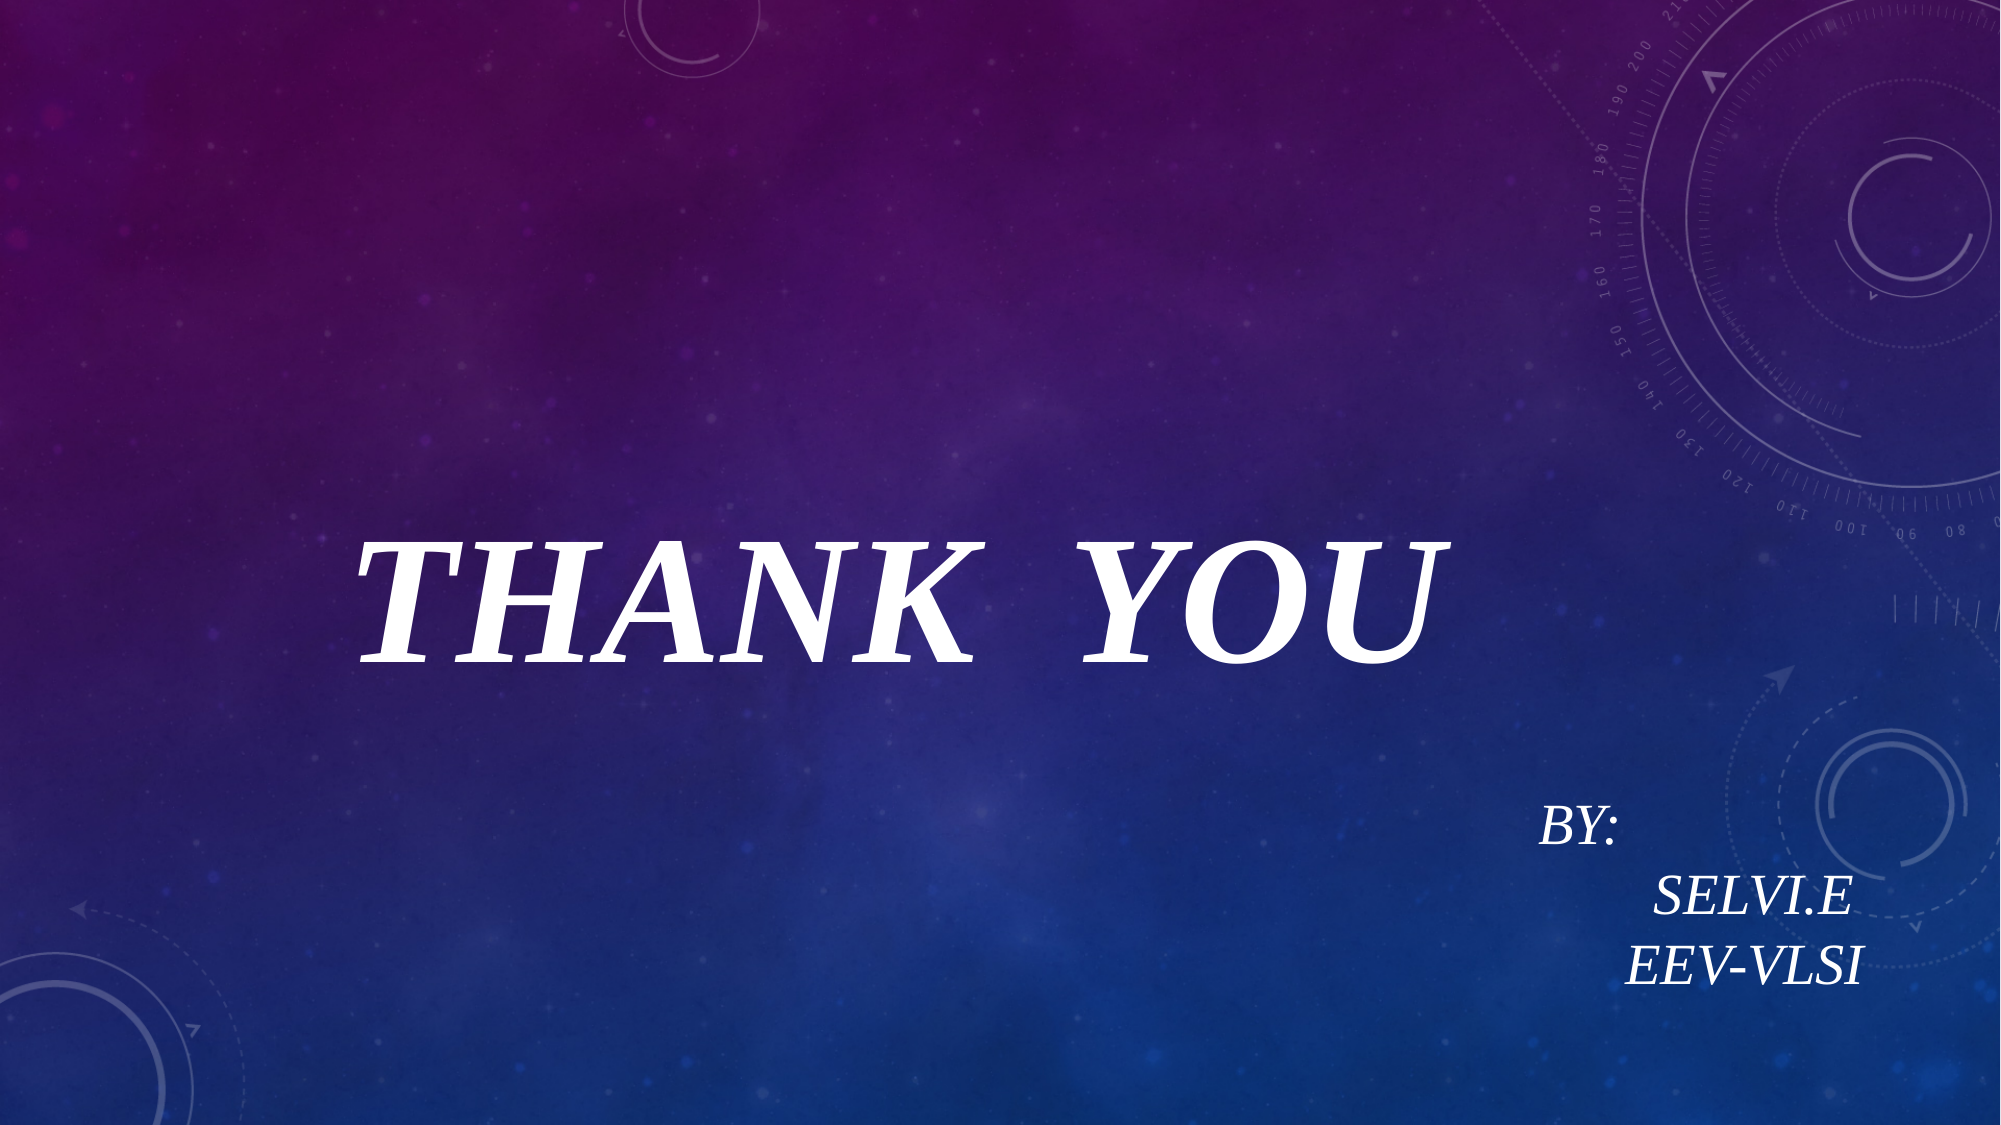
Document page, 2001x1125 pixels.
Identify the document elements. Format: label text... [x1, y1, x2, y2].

title THANK YOU [329, 380, 1552, 798]
picture [0, 0, 2001, 1125]
text_box BY: SELVI.E EEV-VLSI [1523, 778, 1963, 1004]
